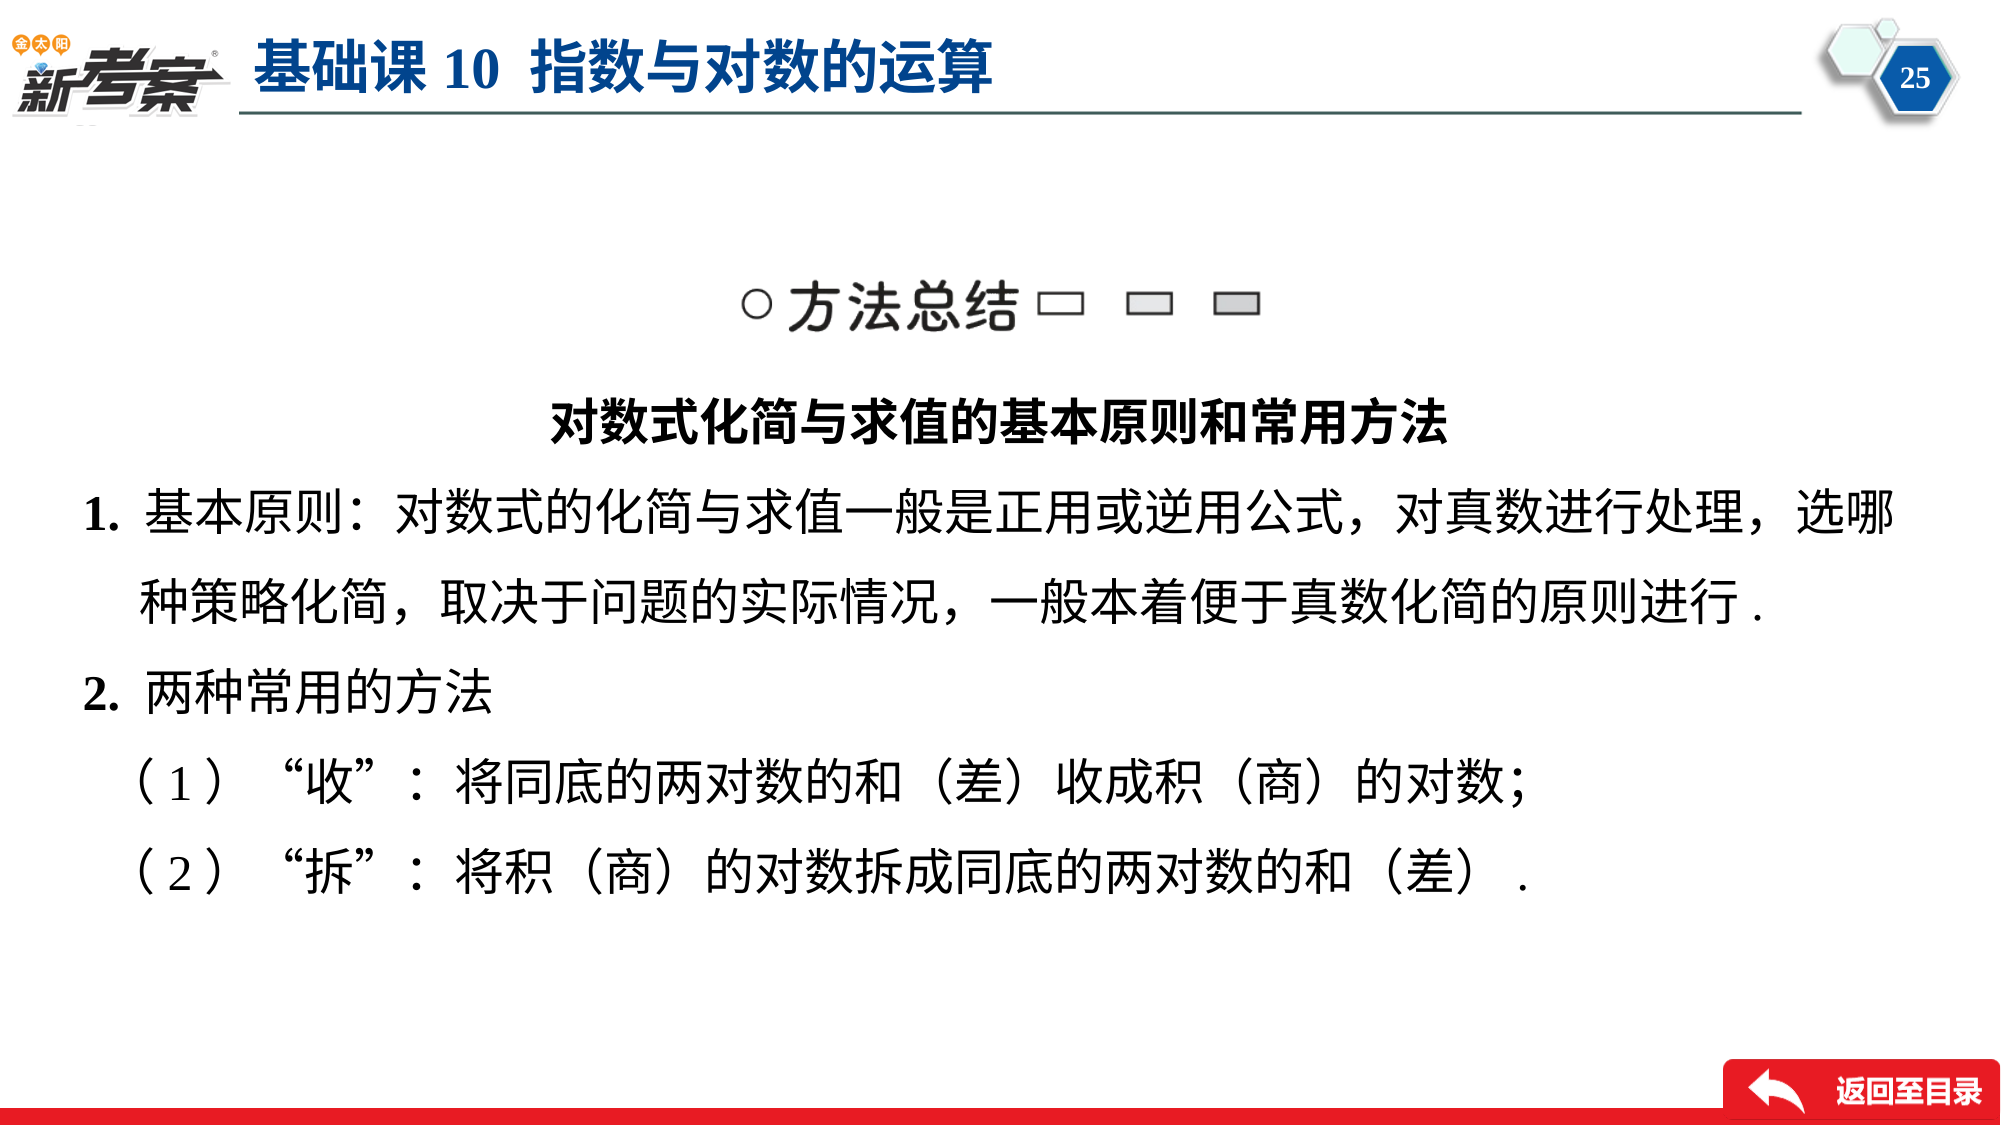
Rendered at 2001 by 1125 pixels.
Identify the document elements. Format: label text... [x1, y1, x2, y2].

text_box 对数式化简与求值的基本原则和常用方法 1. 基本原则：对数式的化简与求值一般是正用或逆用公式，对真数进行处理，选哪 种策略化简，取决于问题的实际情况，一般本着便于真数化简的原则进行. 2. 两种常用的方法 （1）“收”：将同底的两对数的和（差）收成积（商）的对数； （2）“拆”：将积（商）的对数拆成同底的两对数的和（差）. [82, 359, 1917, 891]
picture [0, 0, 2001, 1125]
